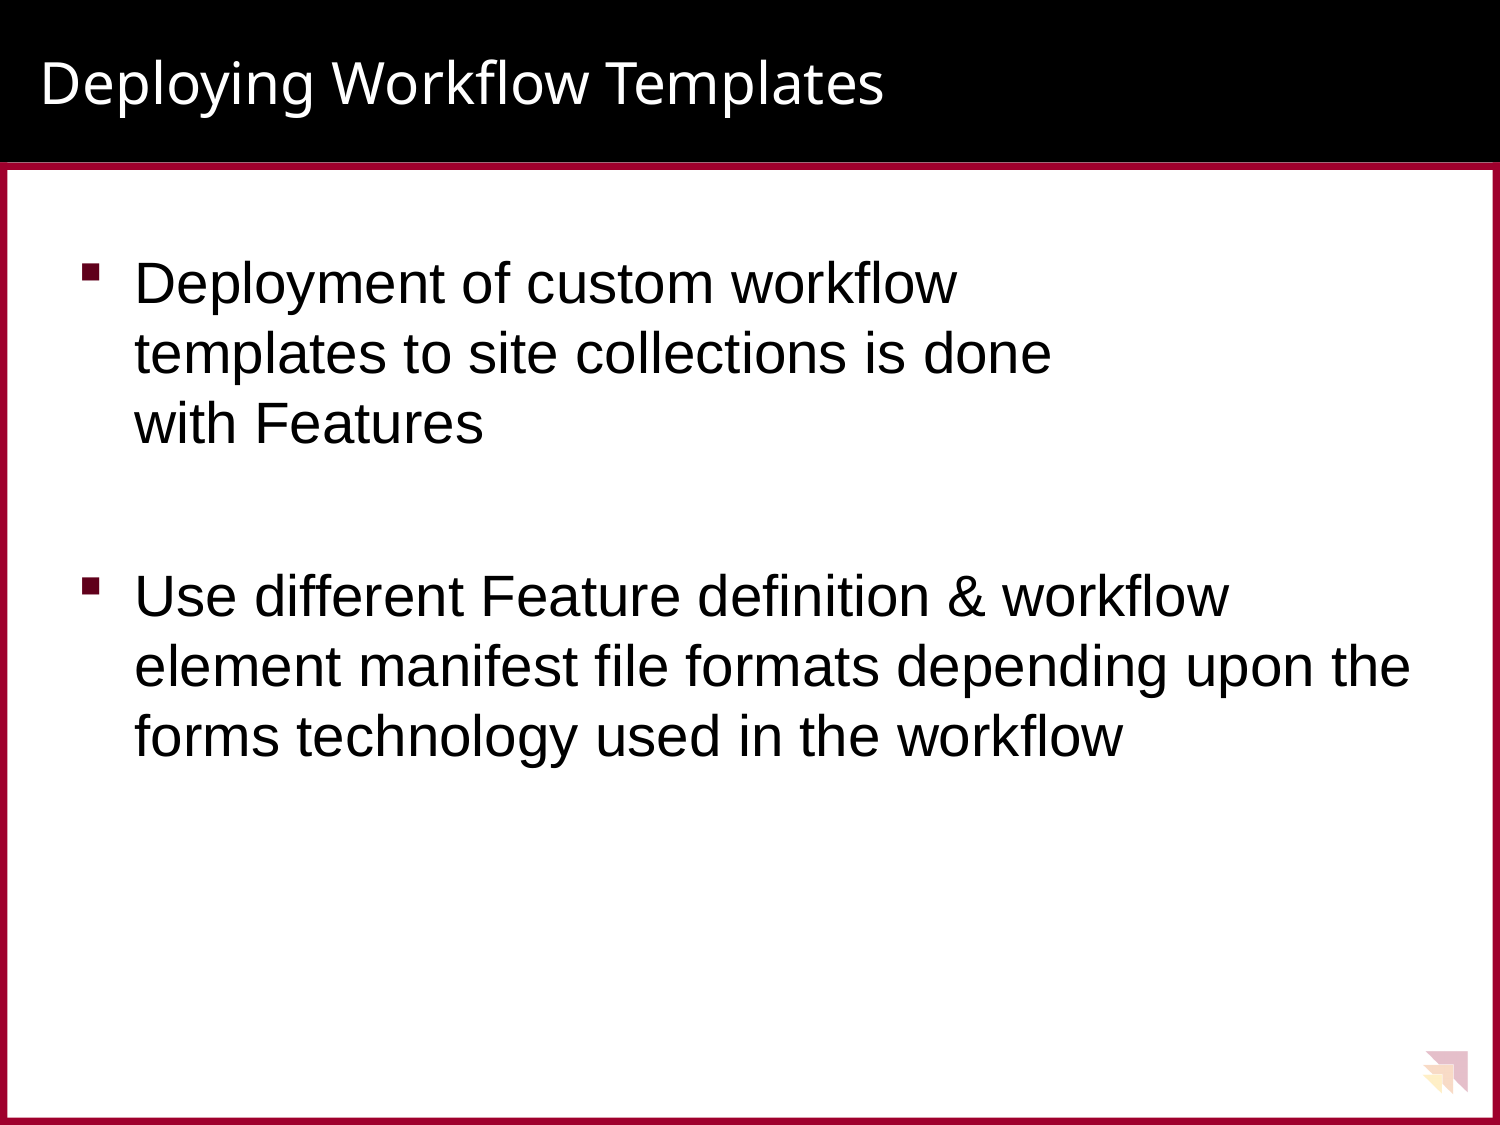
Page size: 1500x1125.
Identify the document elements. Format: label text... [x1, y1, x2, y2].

title Deploying Workflow Templates [24, 12, 1438, 150]
list Deployment of custom workflow templates to site collections is done with Features Use different Feature definition & workflow element manifest file formats depending upon the forms technology used in the workflow [62, 237, 1438, 1088]
